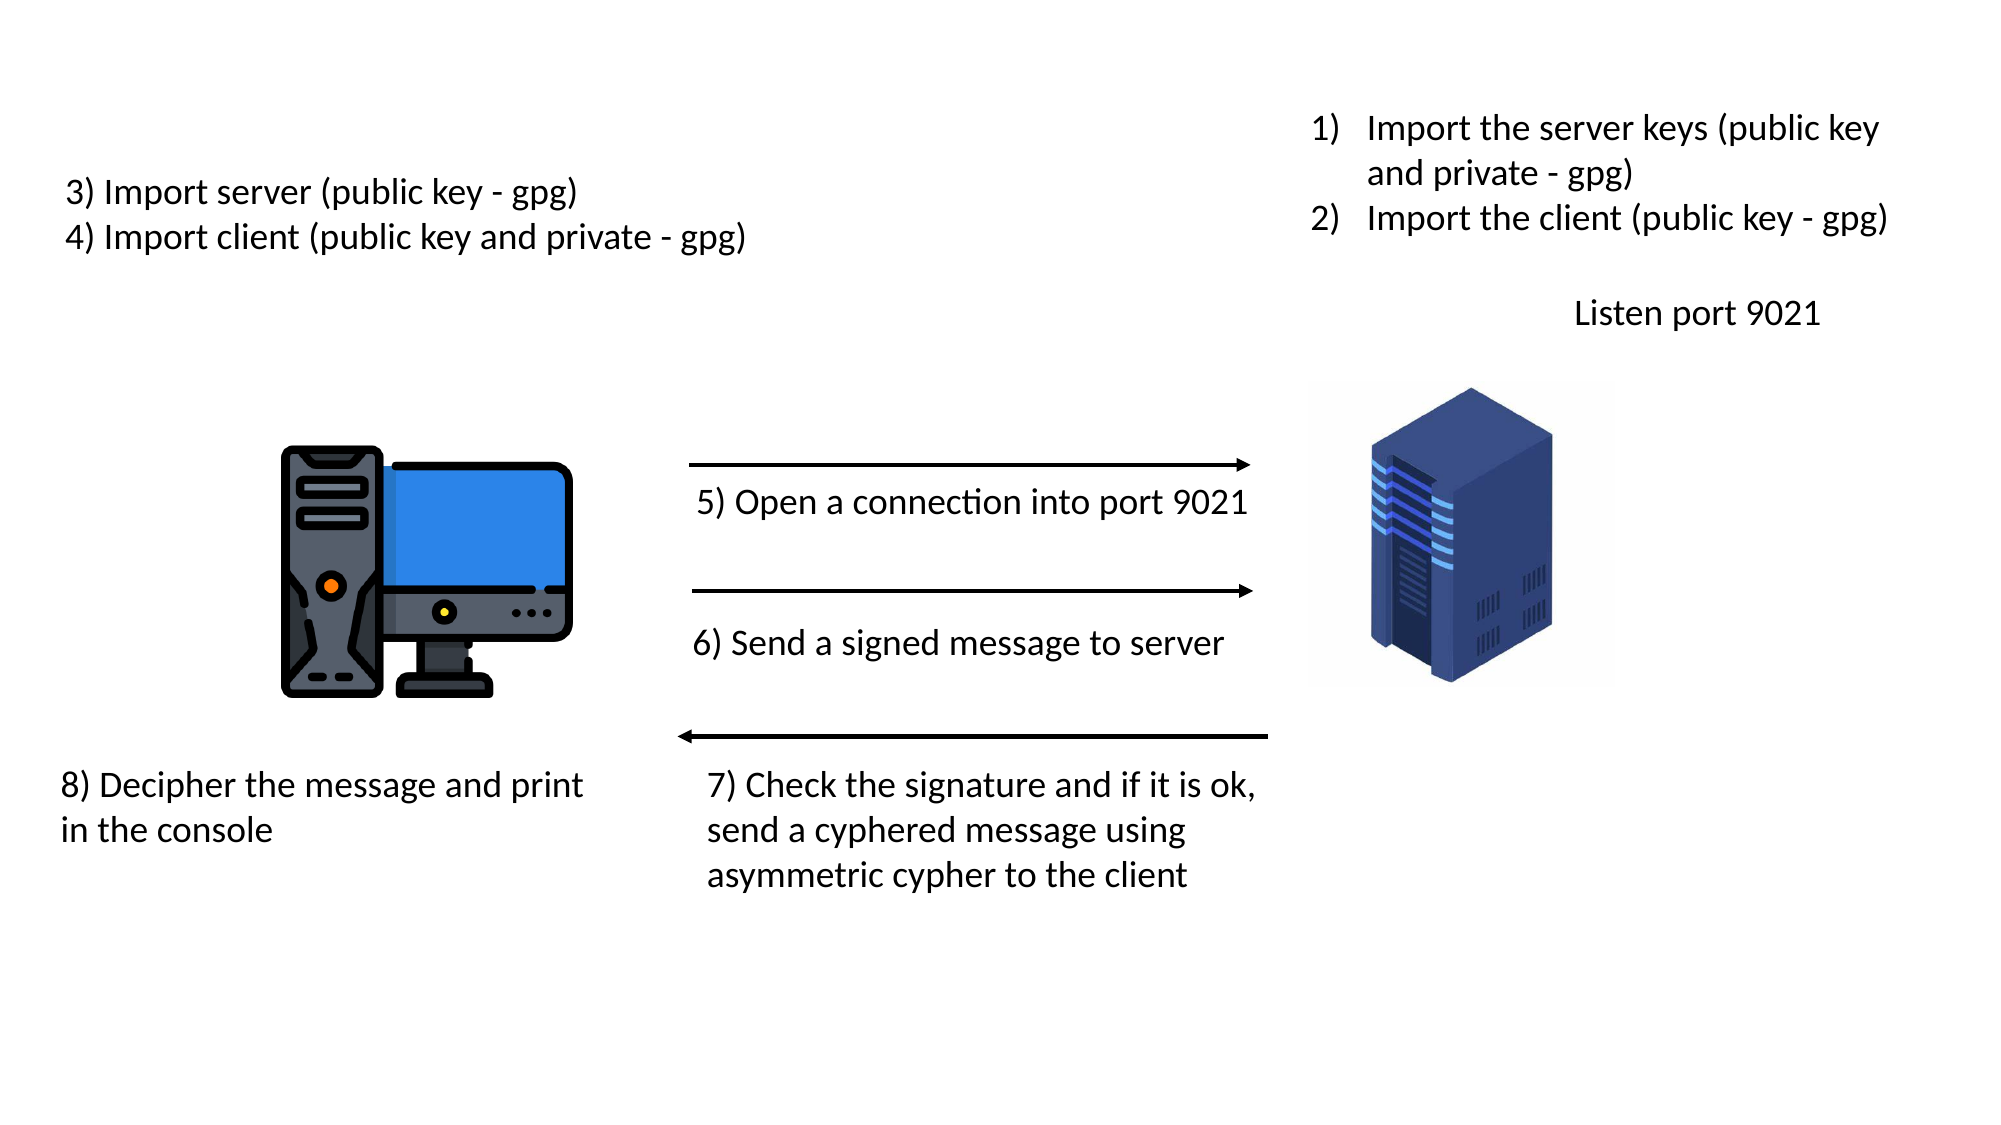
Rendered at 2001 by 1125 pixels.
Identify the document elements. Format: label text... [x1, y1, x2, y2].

text_box Listen port 9021 [1559, 280, 1837, 341]
text_box 6) Send a signed message to server [677, 610, 1268, 671]
picture [281, 426, 573, 717]
picture [1307, 381, 1615, 689]
text_box 5) Open a connection into port 9021 [681, 469, 1264, 529]
text_box 7) Check the signature and if it is ok, send a cyphered message using asymmetric cypher to the client [692, 752, 1283, 903]
text_box 3) Import server (public key - gpg) 4) Import client (public key and private - gpg) [50, 159, 763, 265]
text_box Import the server keys (public key and private - gpg) Import the client (public key - gpg) [1295, 95, 1951, 246]
text_box 8) Decipher the message and print in the console [45, 752, 600, 858]
